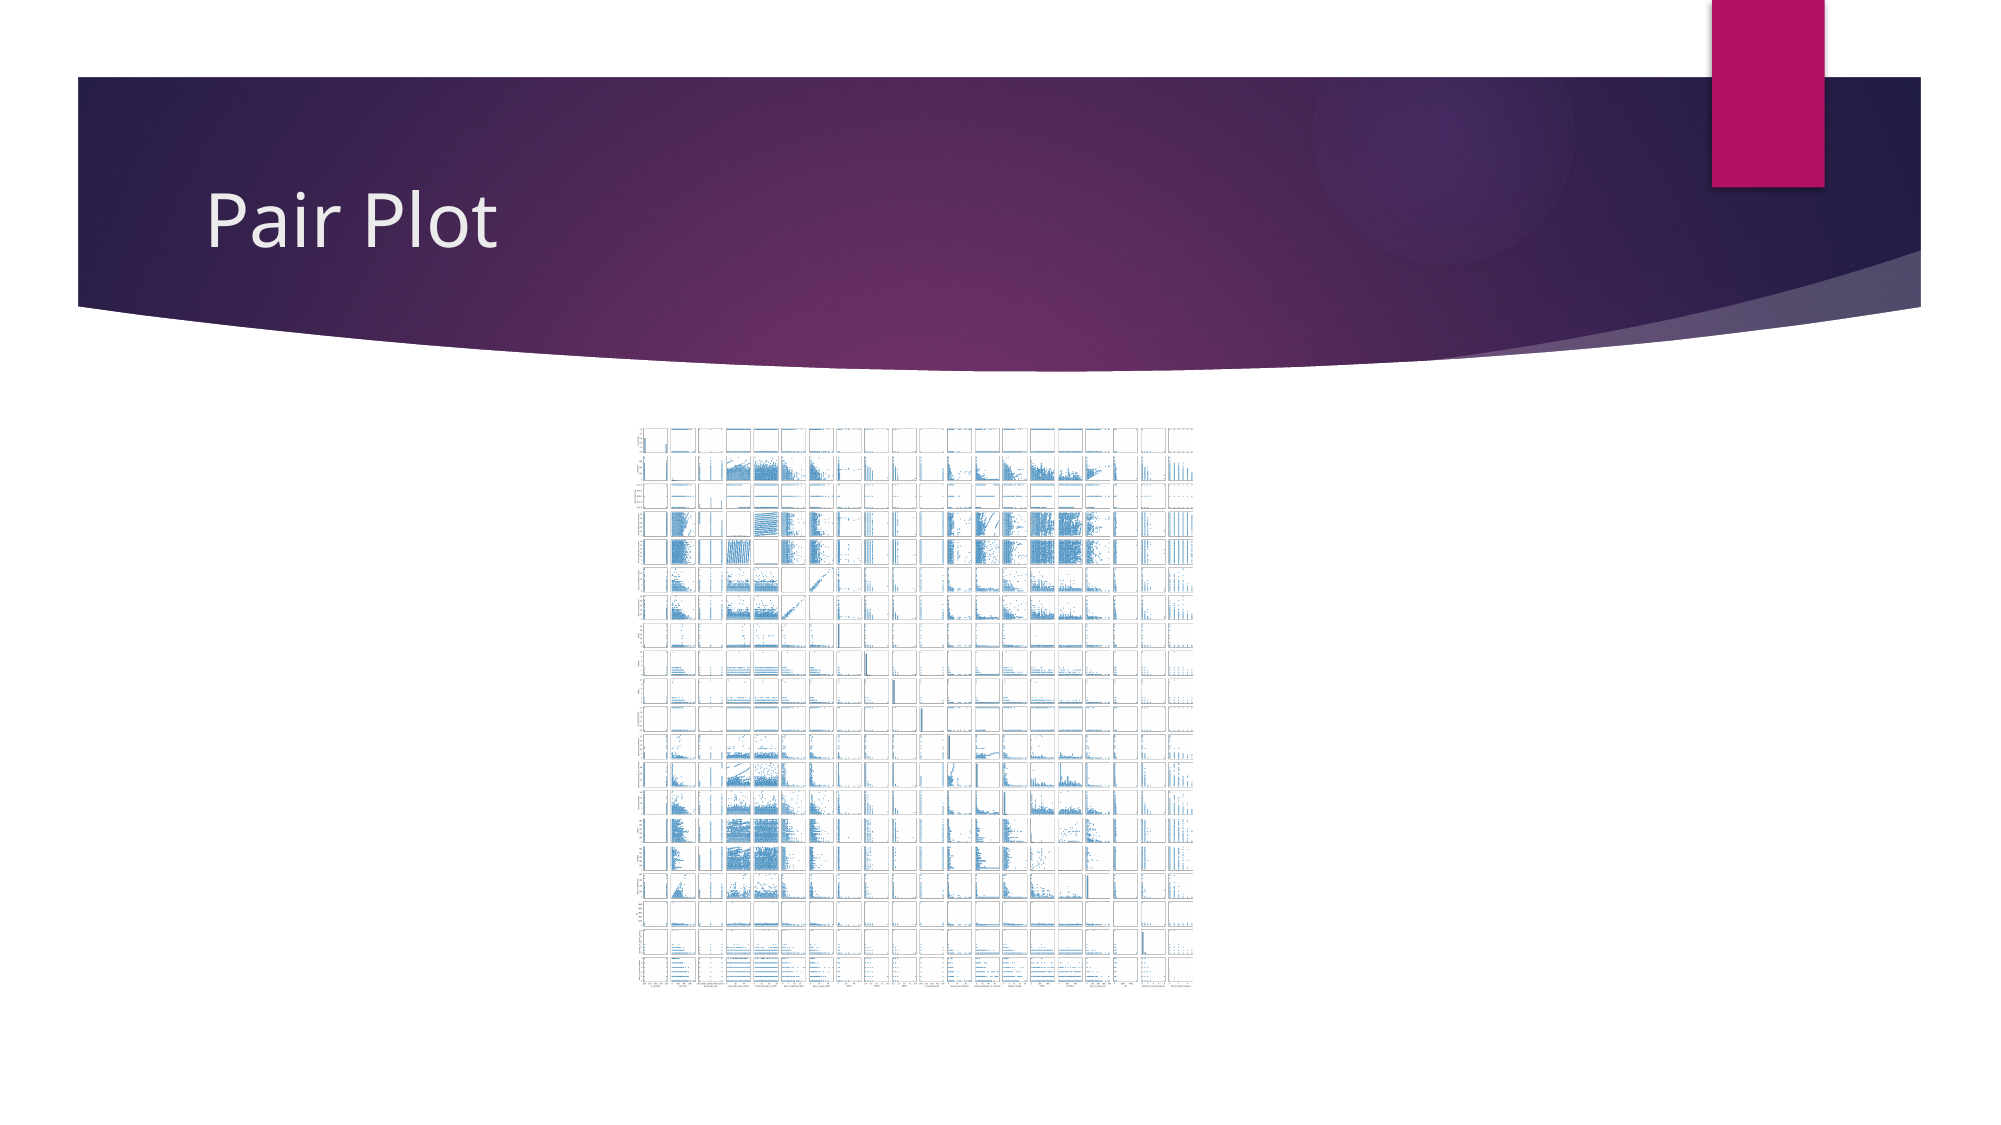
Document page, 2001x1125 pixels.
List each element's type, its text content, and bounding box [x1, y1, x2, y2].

title Pair Plot [189, 159, 1627, 276]
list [632, 426, 1194, 988]
